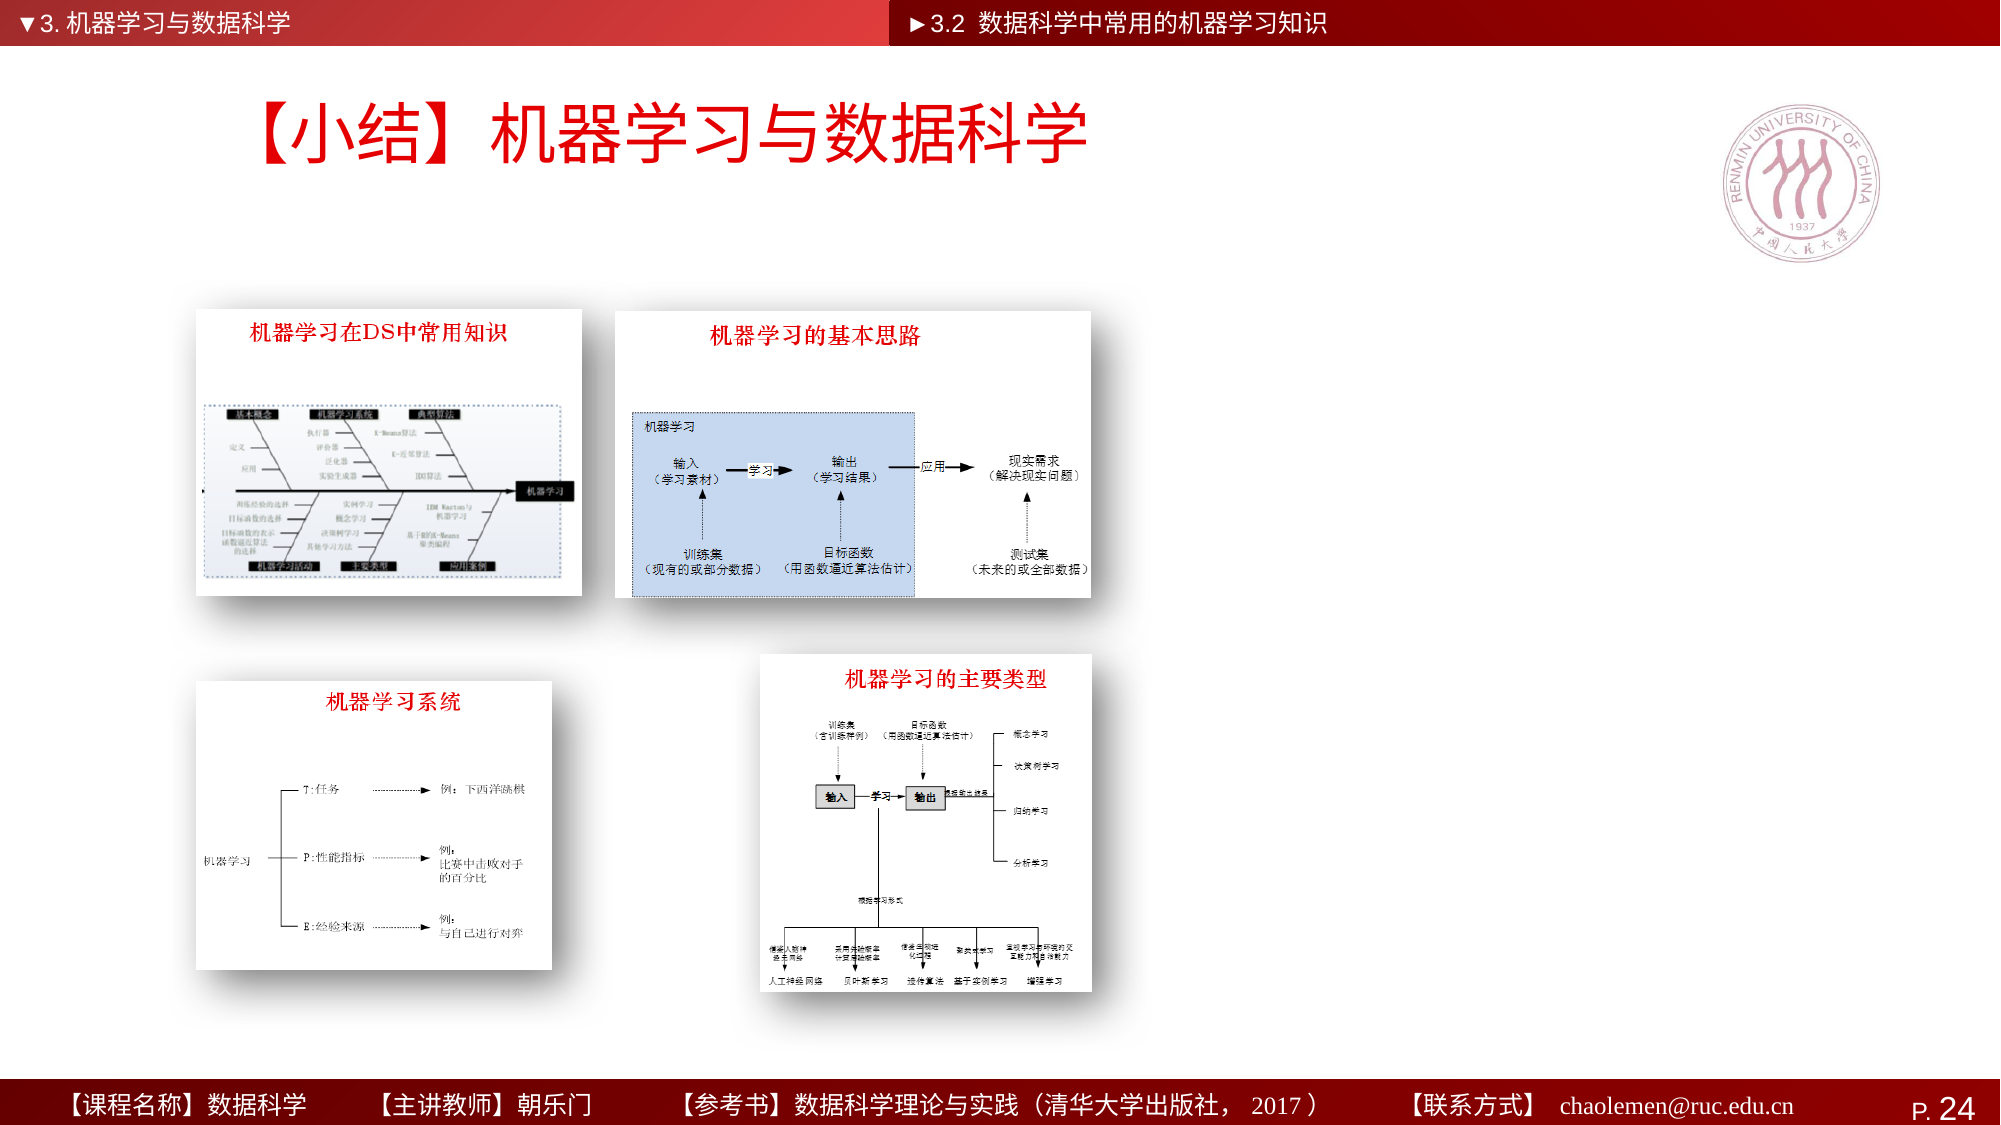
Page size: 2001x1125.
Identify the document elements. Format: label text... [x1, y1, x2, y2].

picture [1720, 102, 1883, 255]
picture [1720, 256, 1883, 265]
picture [615, 311, 1091, 598]
title 【小结】机器学习与数据科学 [64, 64, 1249, 200]
picture [196, 681, 552, 970]
picture [760, 654, 1092, 992]
list ▼3.机器学习与数据科学 [0, 0, 725, 43]
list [196, 309, 582, 596]
list ►3.2 数据科学中常用的机器学习知识 [890, 0, 1355, 43]
